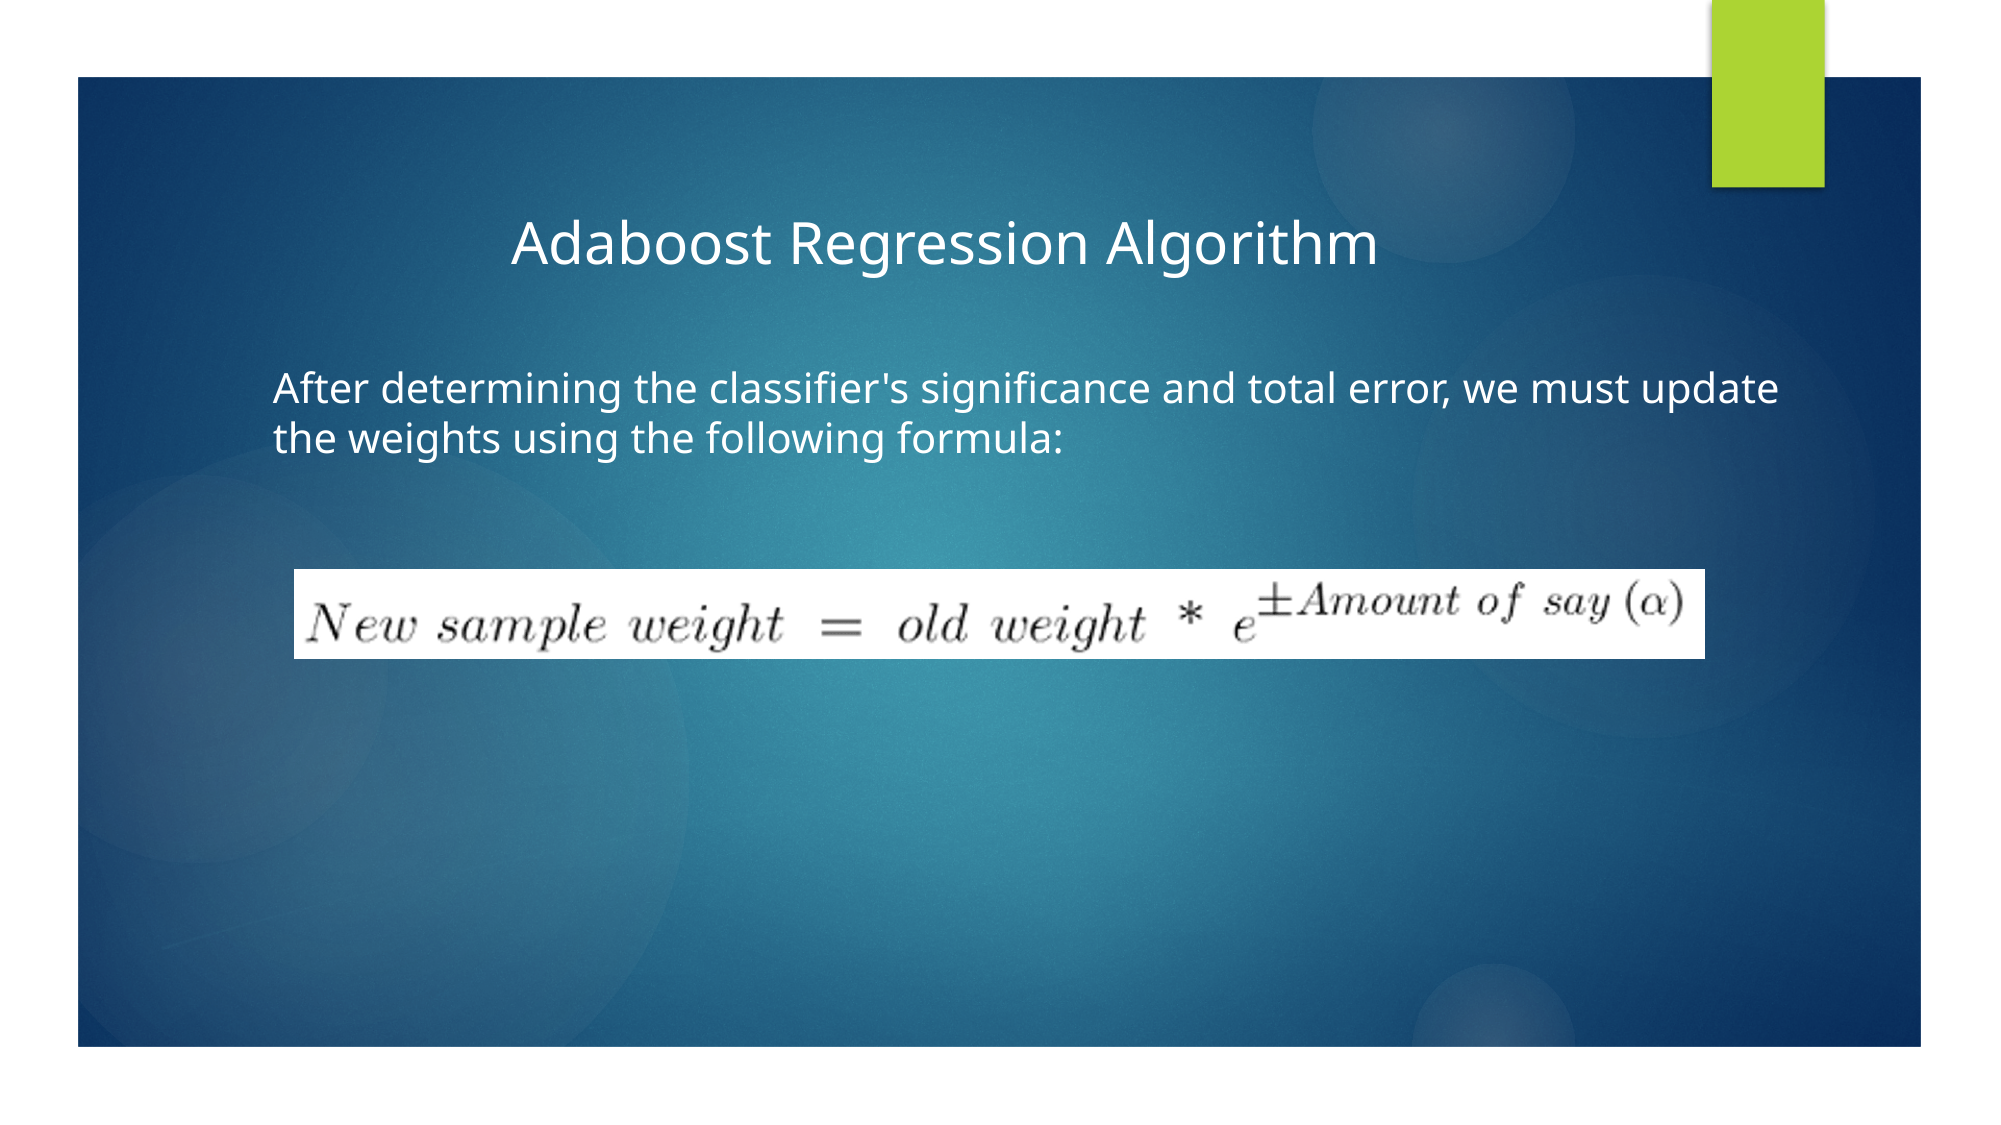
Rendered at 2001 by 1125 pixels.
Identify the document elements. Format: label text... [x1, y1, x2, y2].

text_box After determining the classifier's significance and total error, we must update the weights using the following formula: [258, 354, 1812, 470]
picture [294, 569, 1706, 660]
text_box Adaboost Regression Algorithm [497, 198, 1638, 284]
